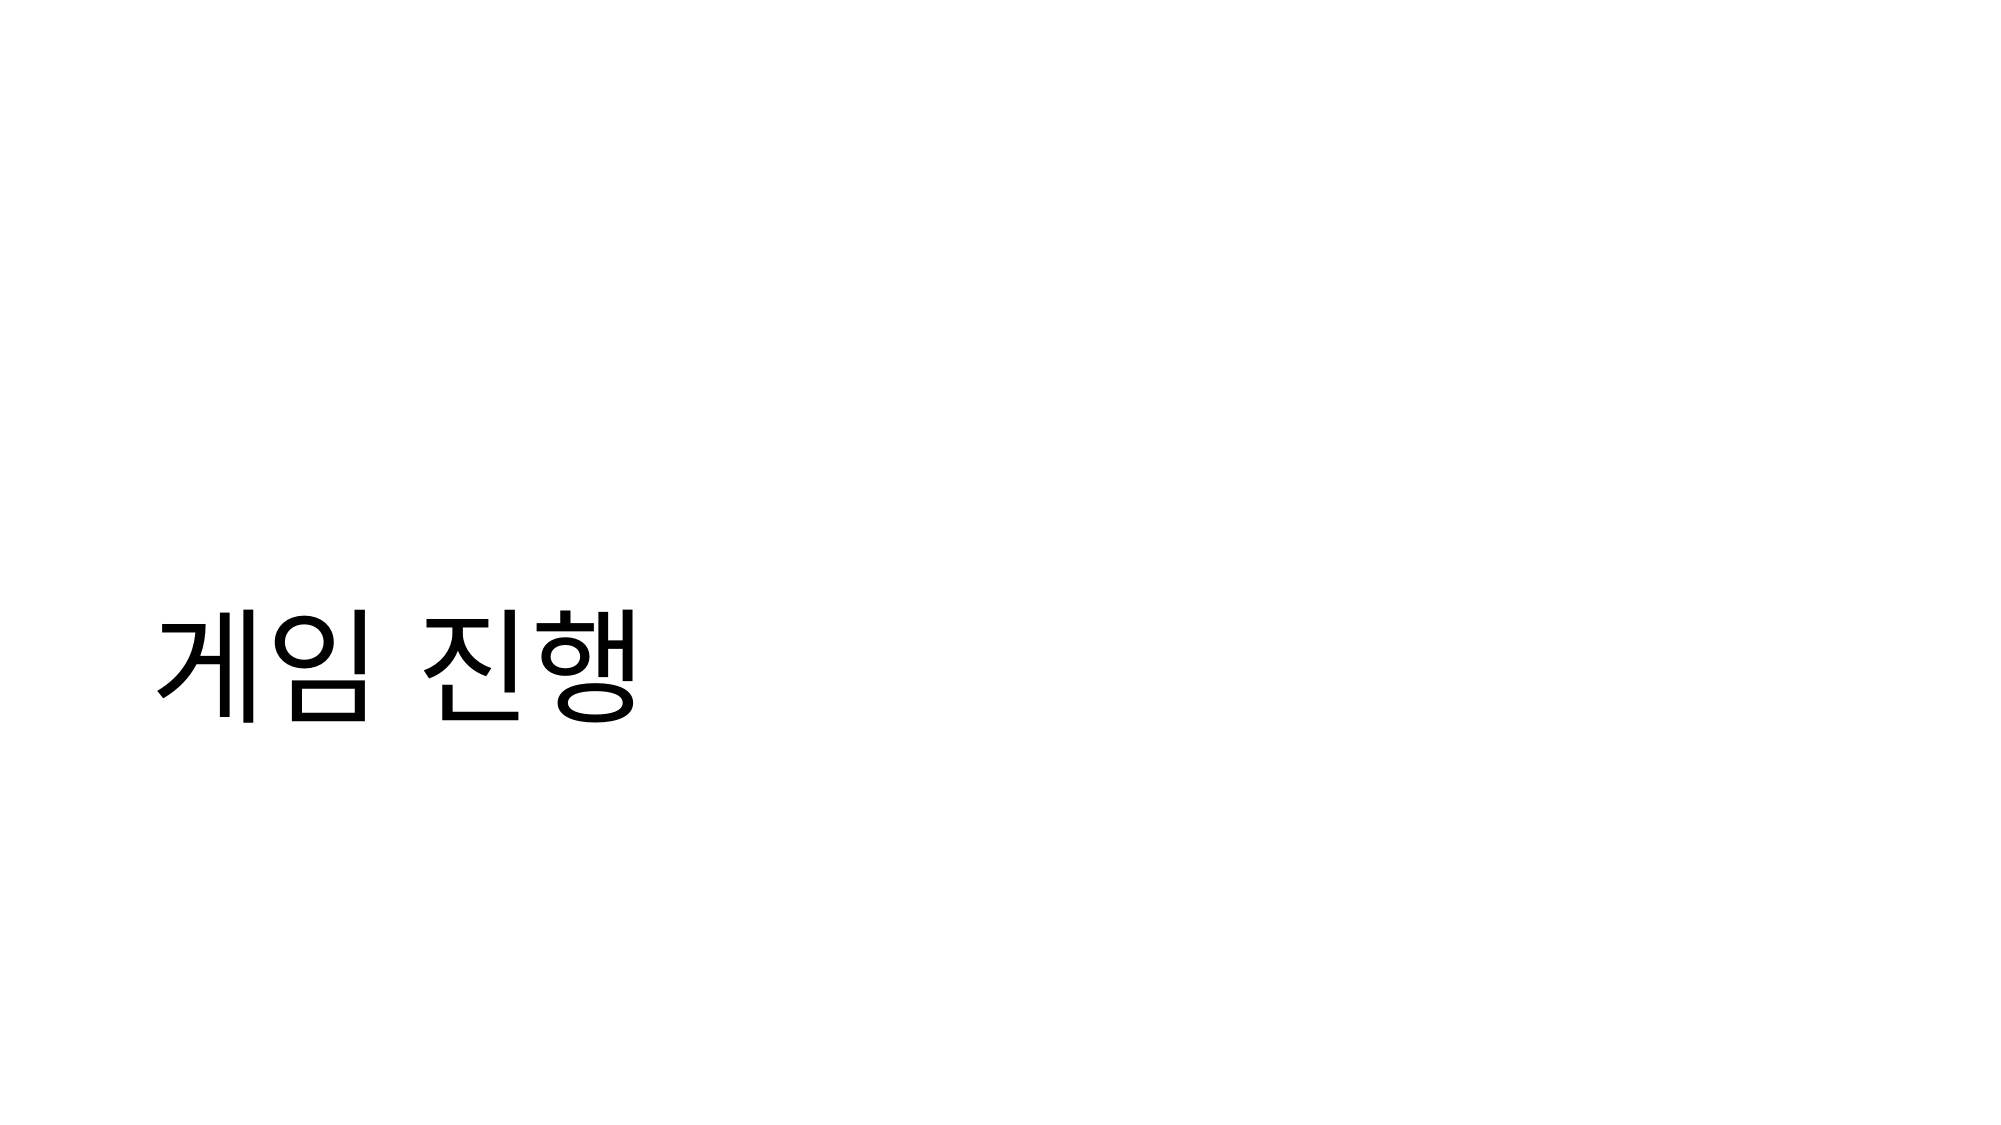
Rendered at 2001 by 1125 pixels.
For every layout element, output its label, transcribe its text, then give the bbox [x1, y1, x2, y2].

title 게임 진행 [136, 280, 1862, 749]
